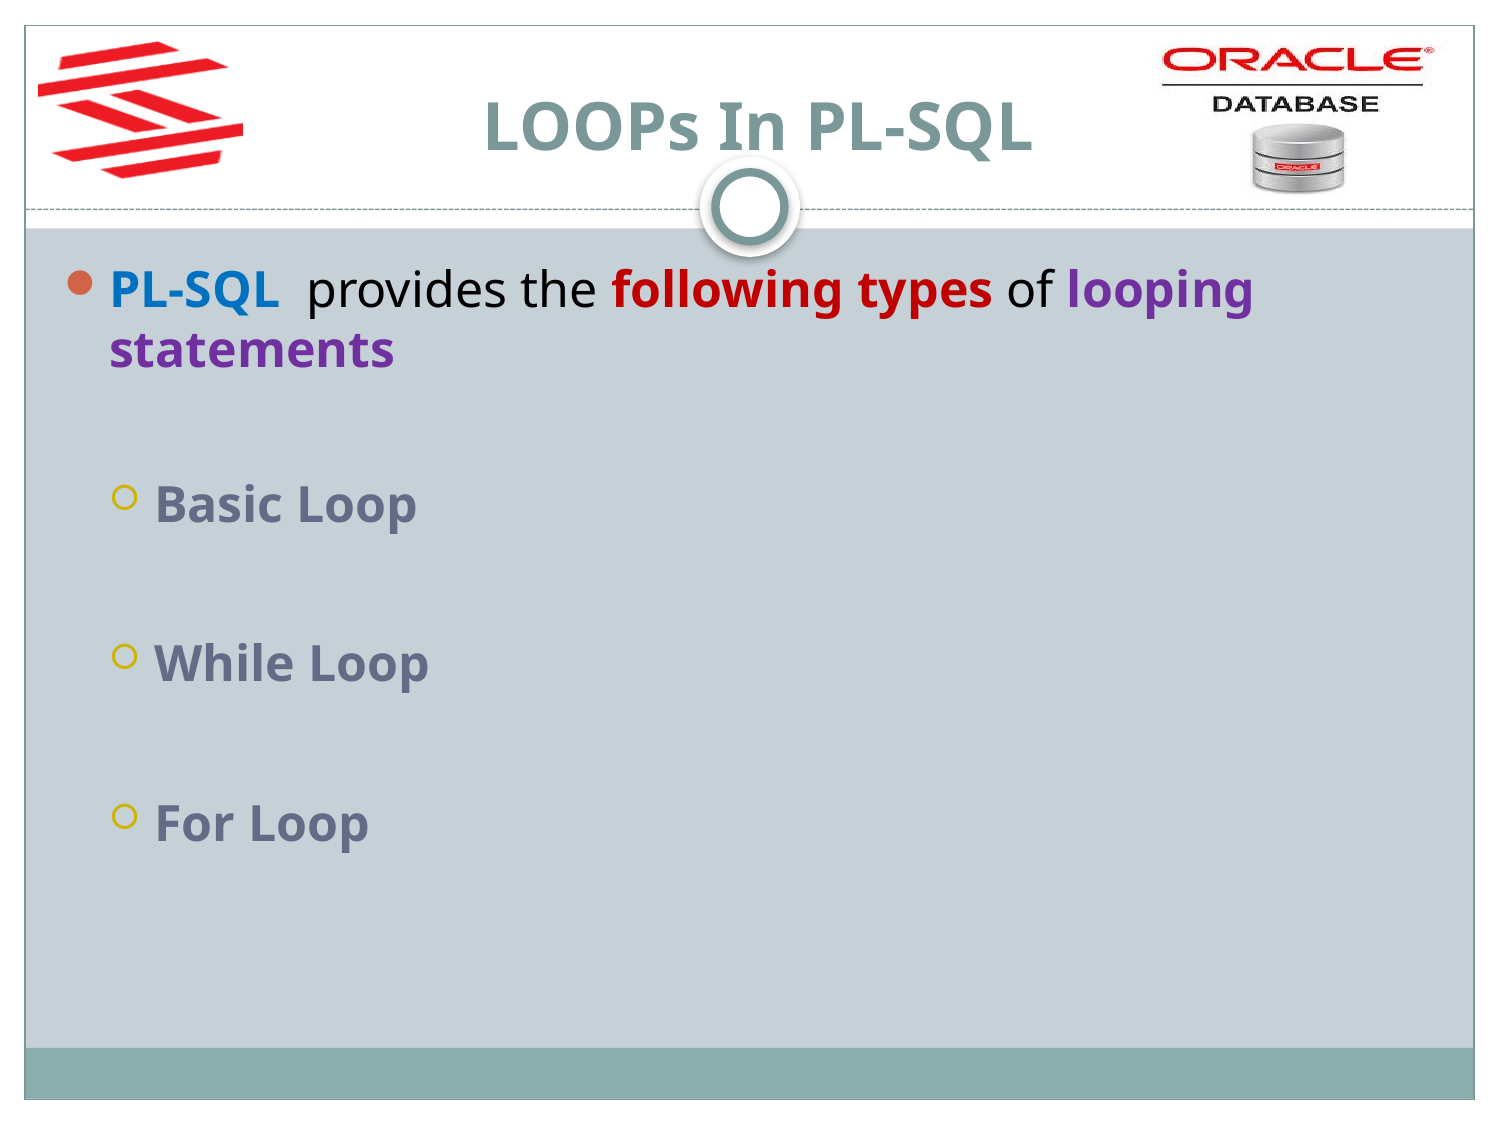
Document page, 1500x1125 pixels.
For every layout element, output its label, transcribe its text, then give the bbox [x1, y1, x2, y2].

list PL-SQL provides the following types of looping statements Basic Loop While Loop For Loop [49, 250, 1445, 1047]
picture [1148, 34, 1453, 200]
picture [37, 40, 243, 185]
title LOOPs In PL-SQL [248, 46, 1141, 172]
